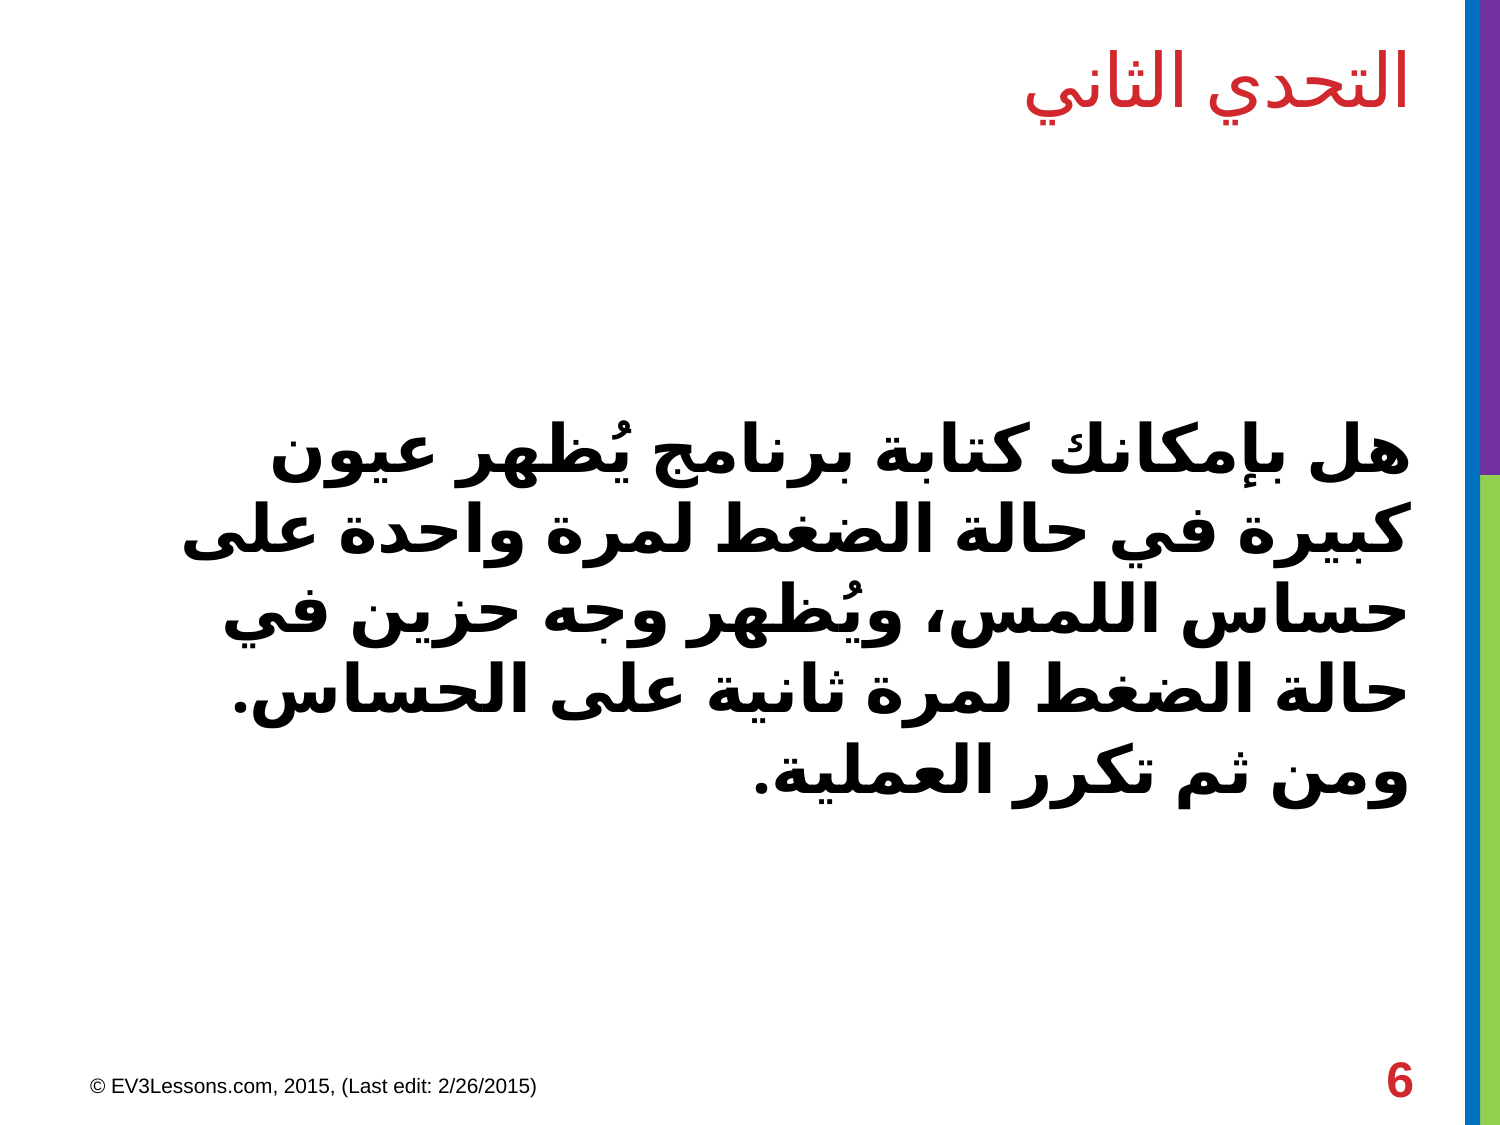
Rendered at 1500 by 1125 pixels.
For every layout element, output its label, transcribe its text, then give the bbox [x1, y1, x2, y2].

footer © EV3Lessons.com, 2015, (Last edit: 2/26/2015) [75, 1065, 638, 1112]
list هل بإمكانك كتابة برنامج يُظهر عيون كبيرة في حالة الضغط لمرة واحدة على حساس اللمس، ويُظهر وجه حزين في حالة الضغط لمرة ثانية على الحساس. ومن ثم تكرر العملية. [75, 398, 1428, 892]
slide_number 6 [1371, 1047, 1469, 1108]
title التحدي الثاني [75, 25, 1428, 250]
